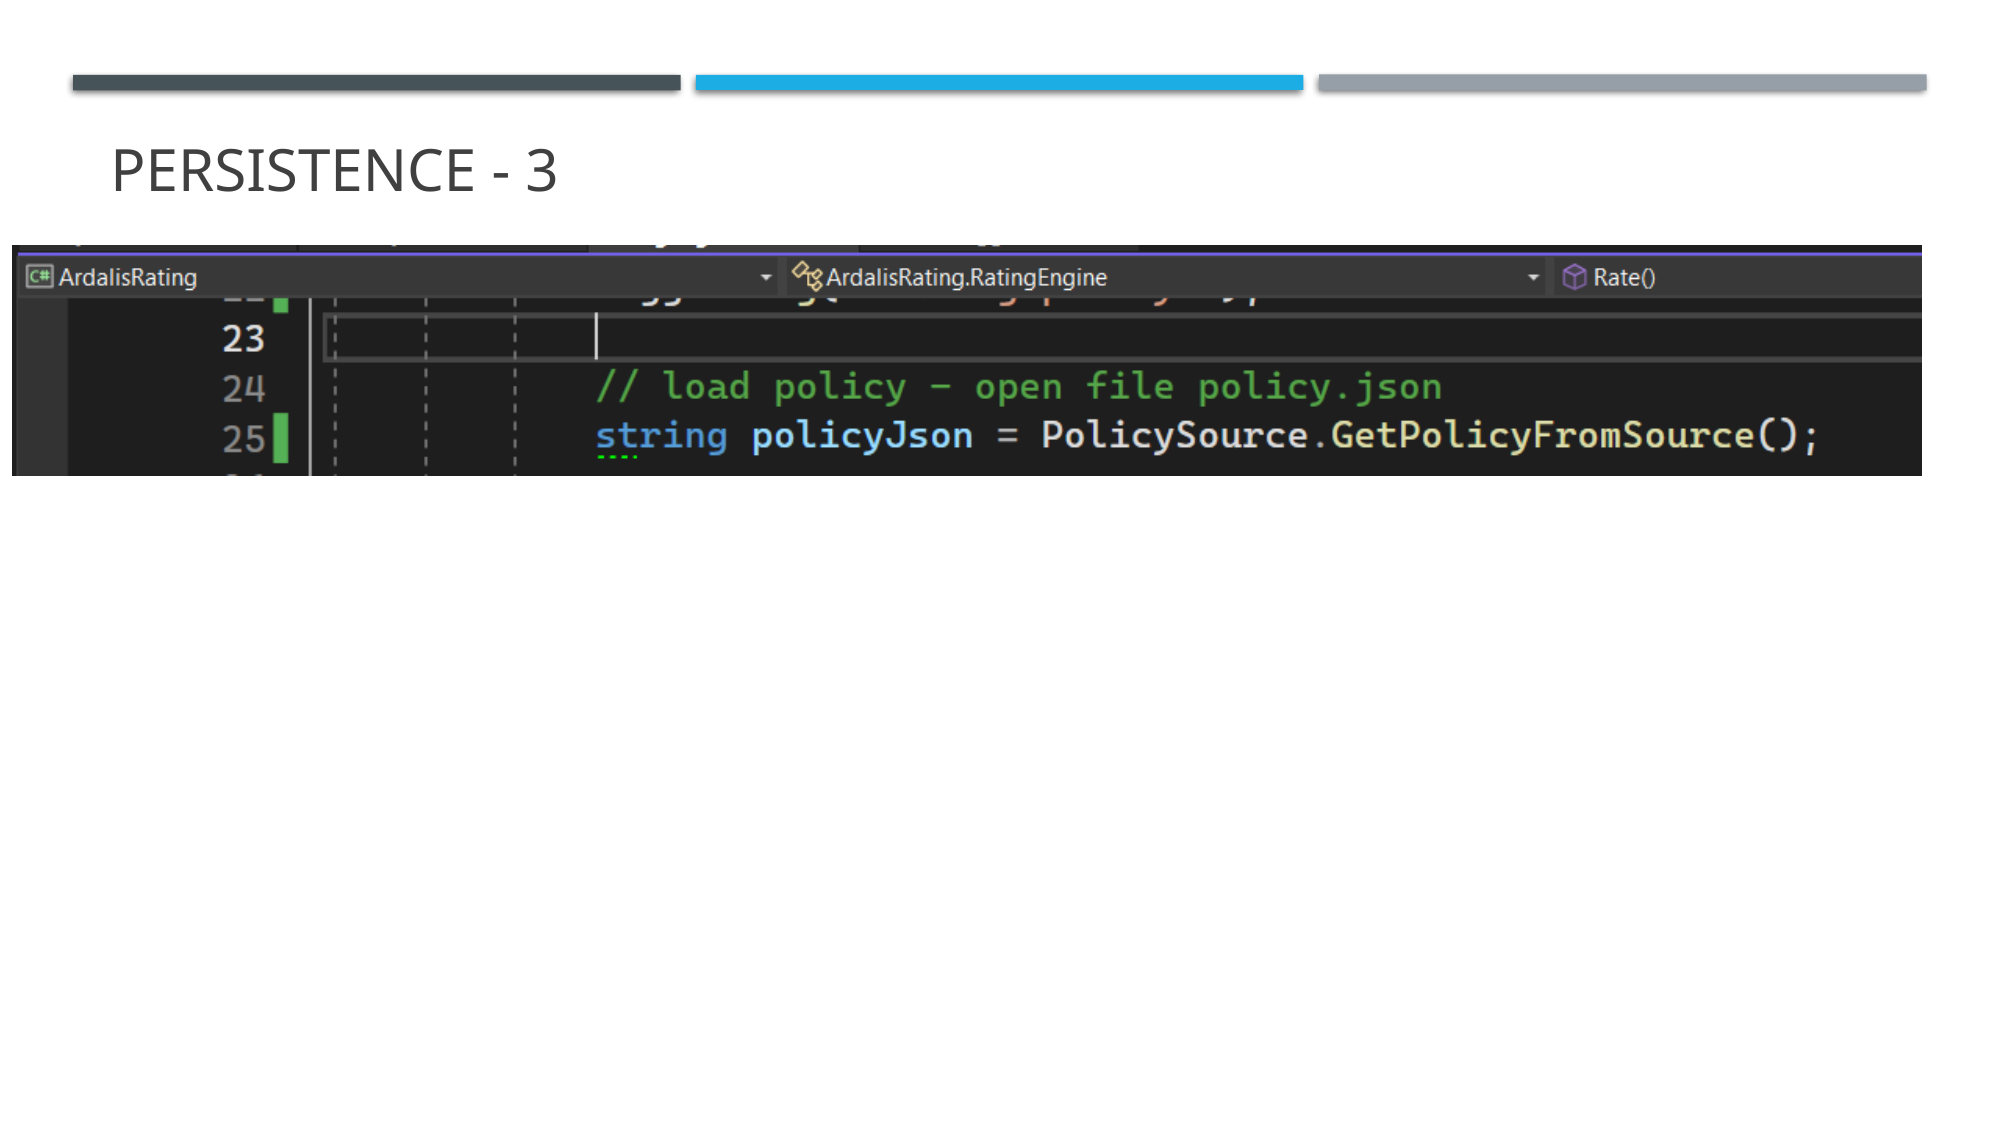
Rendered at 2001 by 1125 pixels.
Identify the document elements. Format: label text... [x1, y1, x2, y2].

picture [11, 245, 1923, 476]
title Persistence - 3 [95, 115, 1905, 211]
